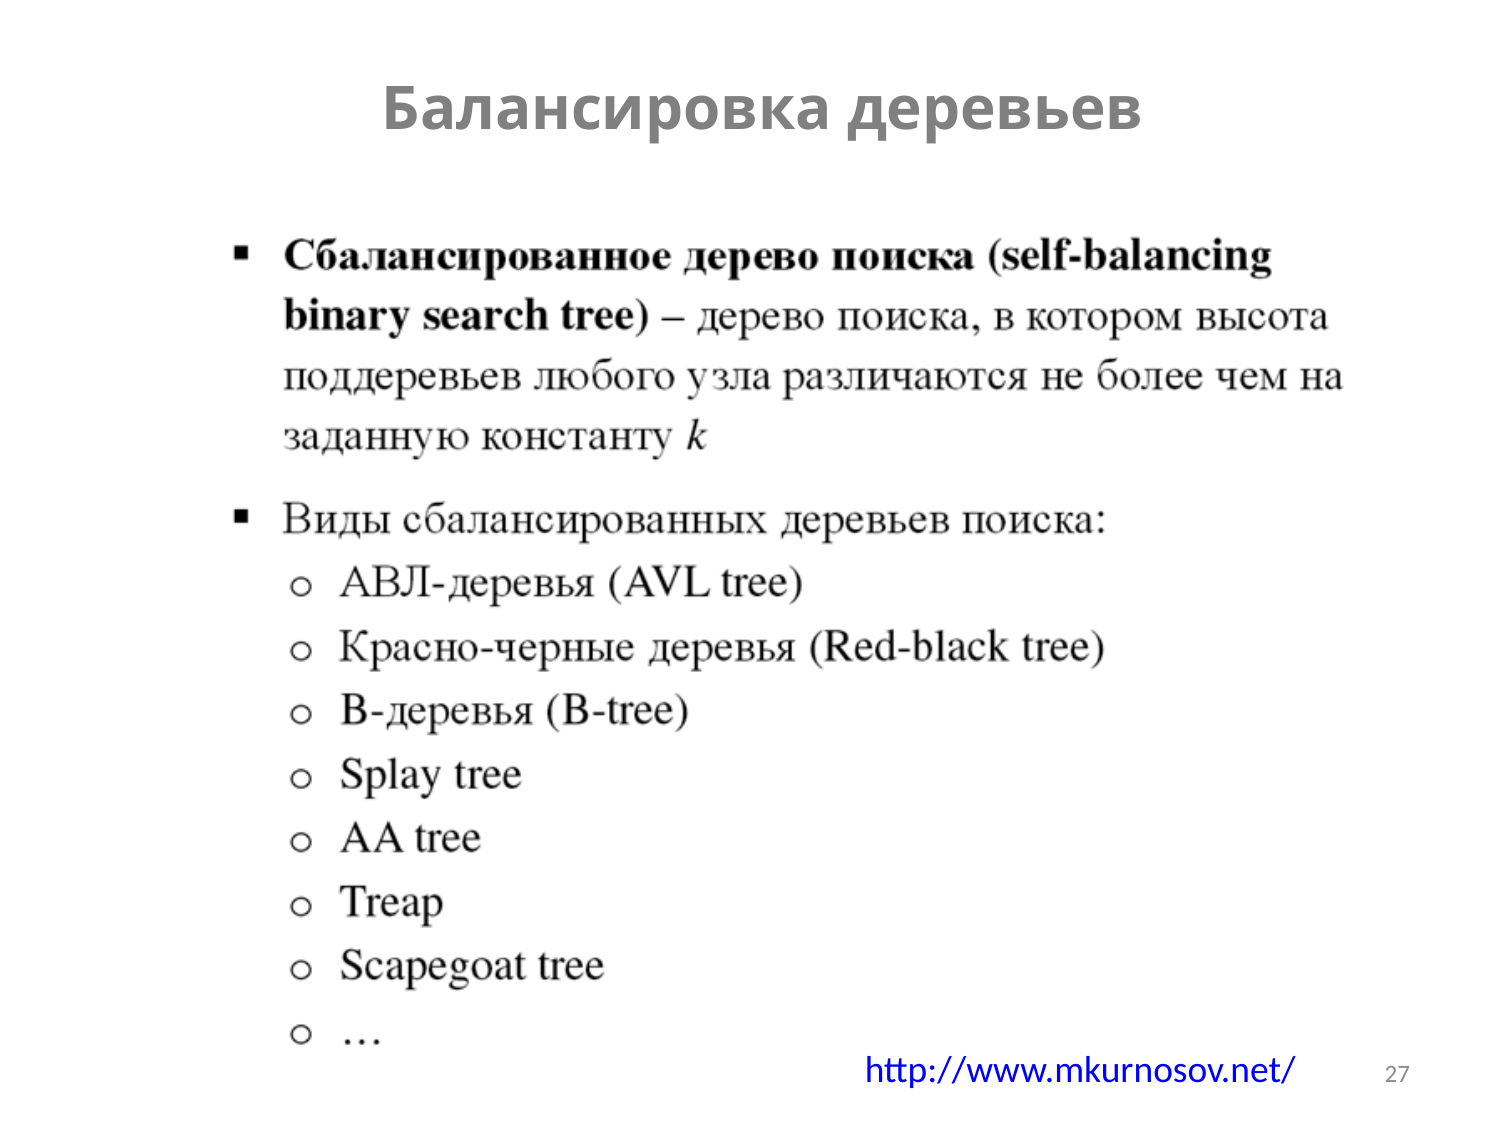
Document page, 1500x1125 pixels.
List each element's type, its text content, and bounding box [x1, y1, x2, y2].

picture [224, 212, 1349, 1051]
text_box Балансировка деревьев [150, 62, 1375, 150]
text_box http://www.mkurnosov.net/ [849, 1055, 1350, 1098]
slide_number 27 [1074, 1042, 1425, 1103]
